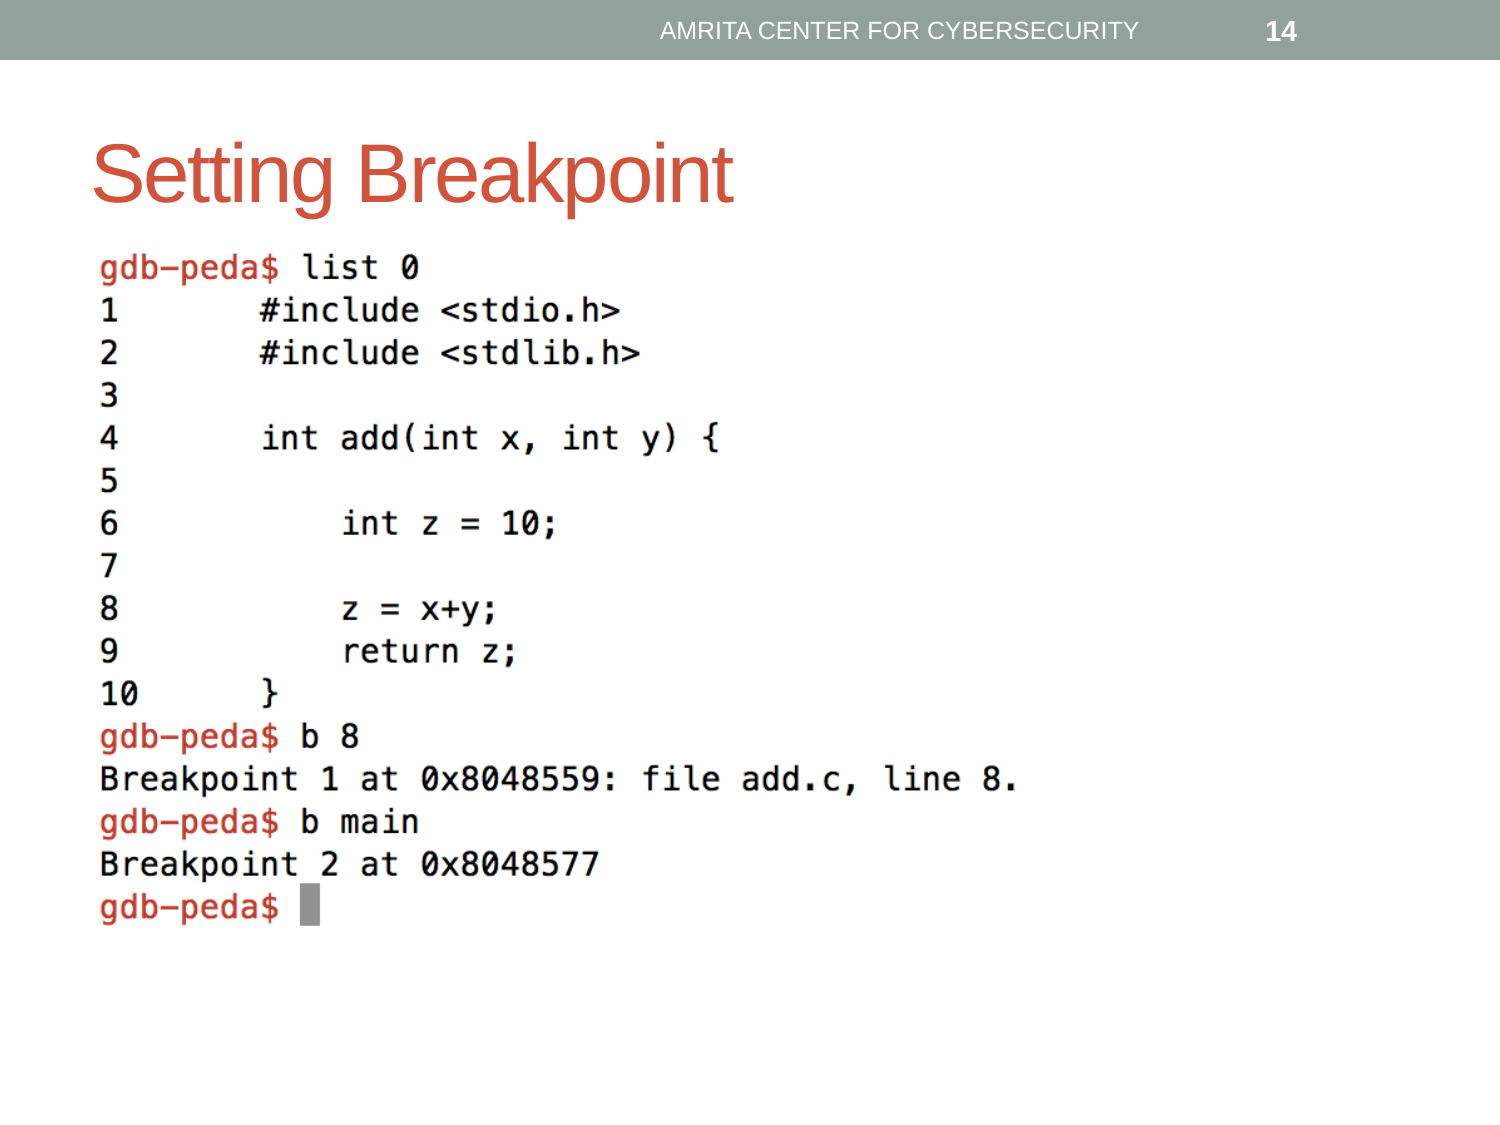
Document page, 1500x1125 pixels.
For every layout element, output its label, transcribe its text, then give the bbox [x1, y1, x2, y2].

slide_number 14 [1250, 3, 1425, 57]
title Setting Breakpoint [75, 87, 1425, 250]
picture [92, 249, 1047, 942]
footer AMRITA CENTER FOR CYBERSECURITY [562, 3, 1238, 57]
